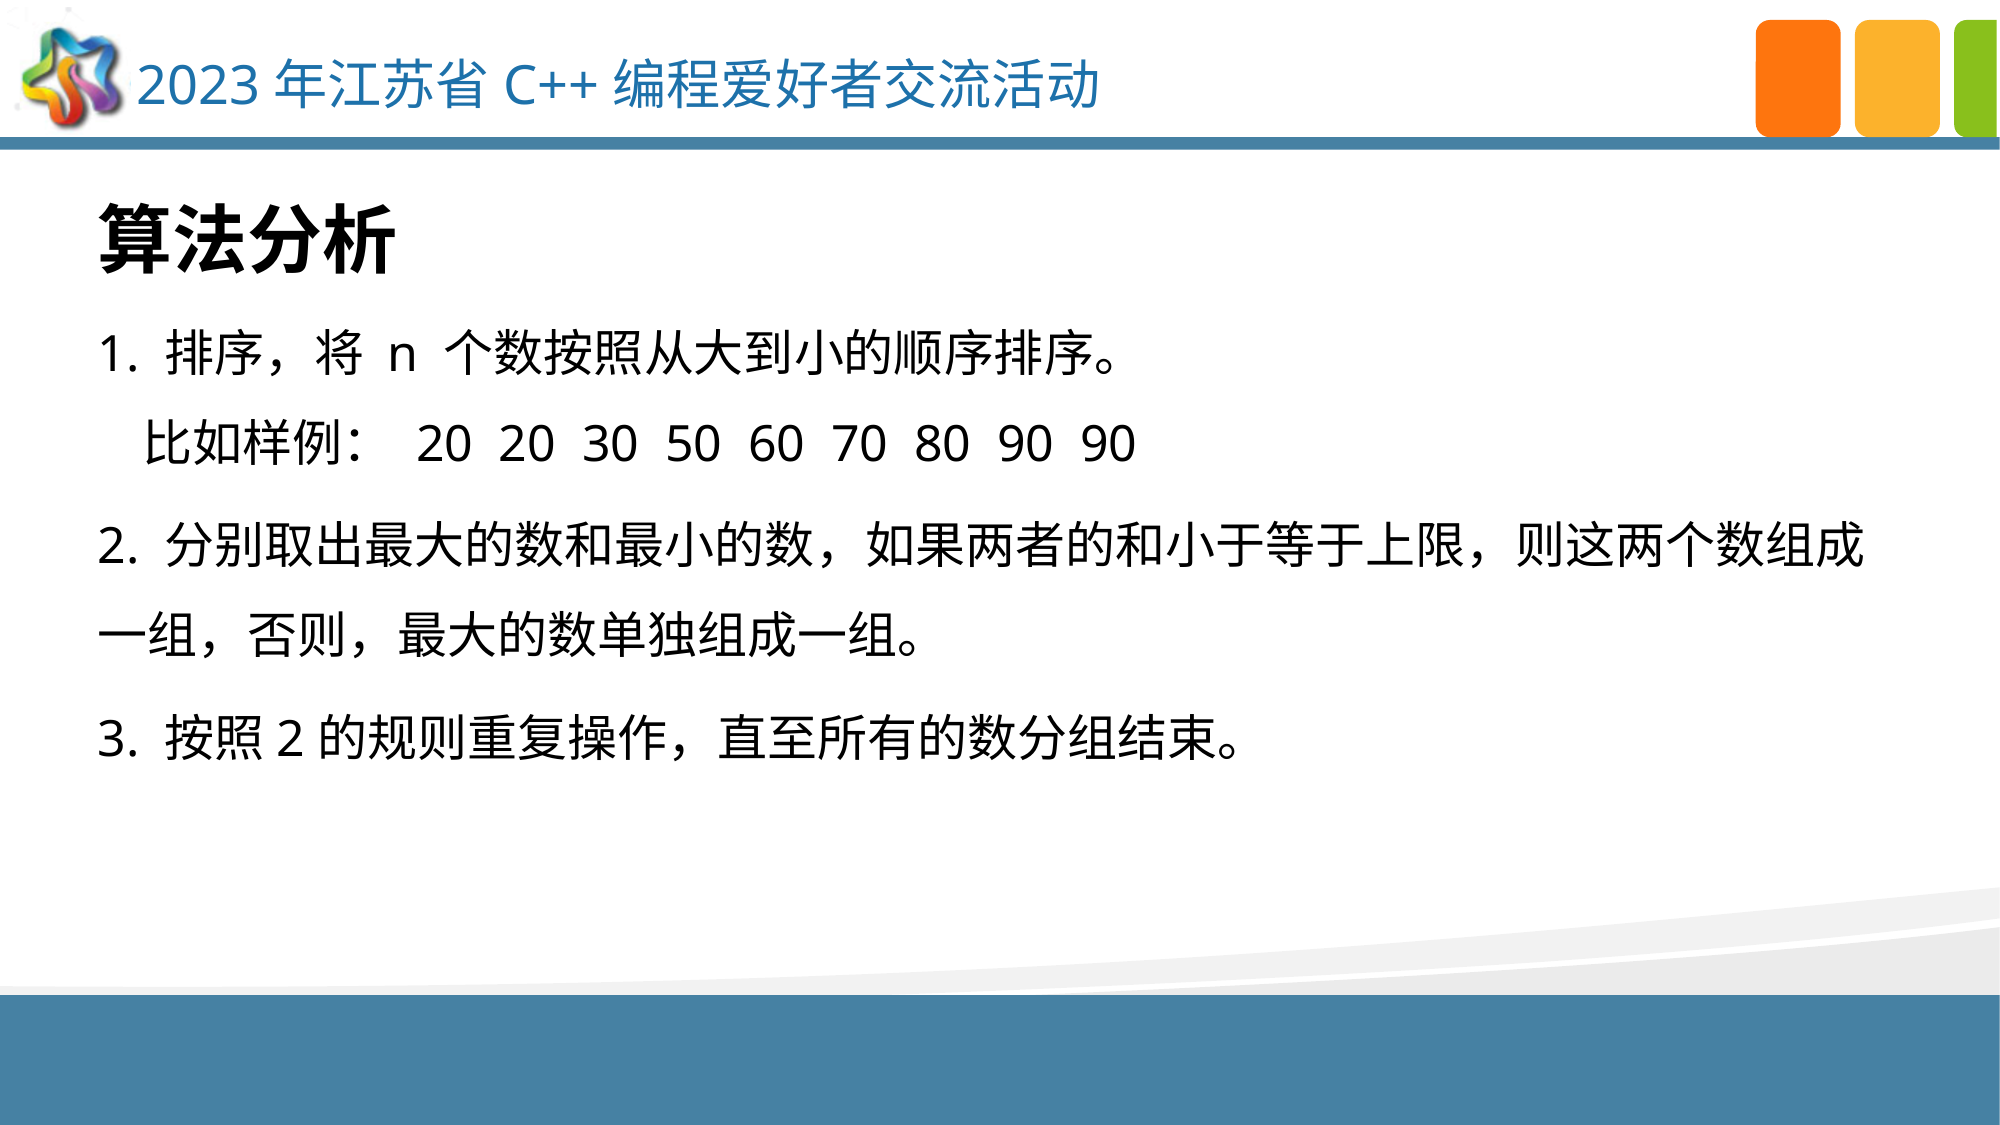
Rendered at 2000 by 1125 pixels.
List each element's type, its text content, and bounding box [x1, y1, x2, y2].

title 算法分析 [82, 94, 1683, 283]
list 1. 排序，将 n 个数按照从大到小的顺序排序。 比如样例： 20 20 30 50 60 70 80 90 90 2. 分别取出最大的数和最小的数，如果两者的和小于等于上限，则这两个数组成一组，否则，最大的数单独组成一组。 3. 按照2的规则重复操作，直至所有的数分组结束。 [82, 283, 1914, 895]
picture [7, 7, 131, 138]
